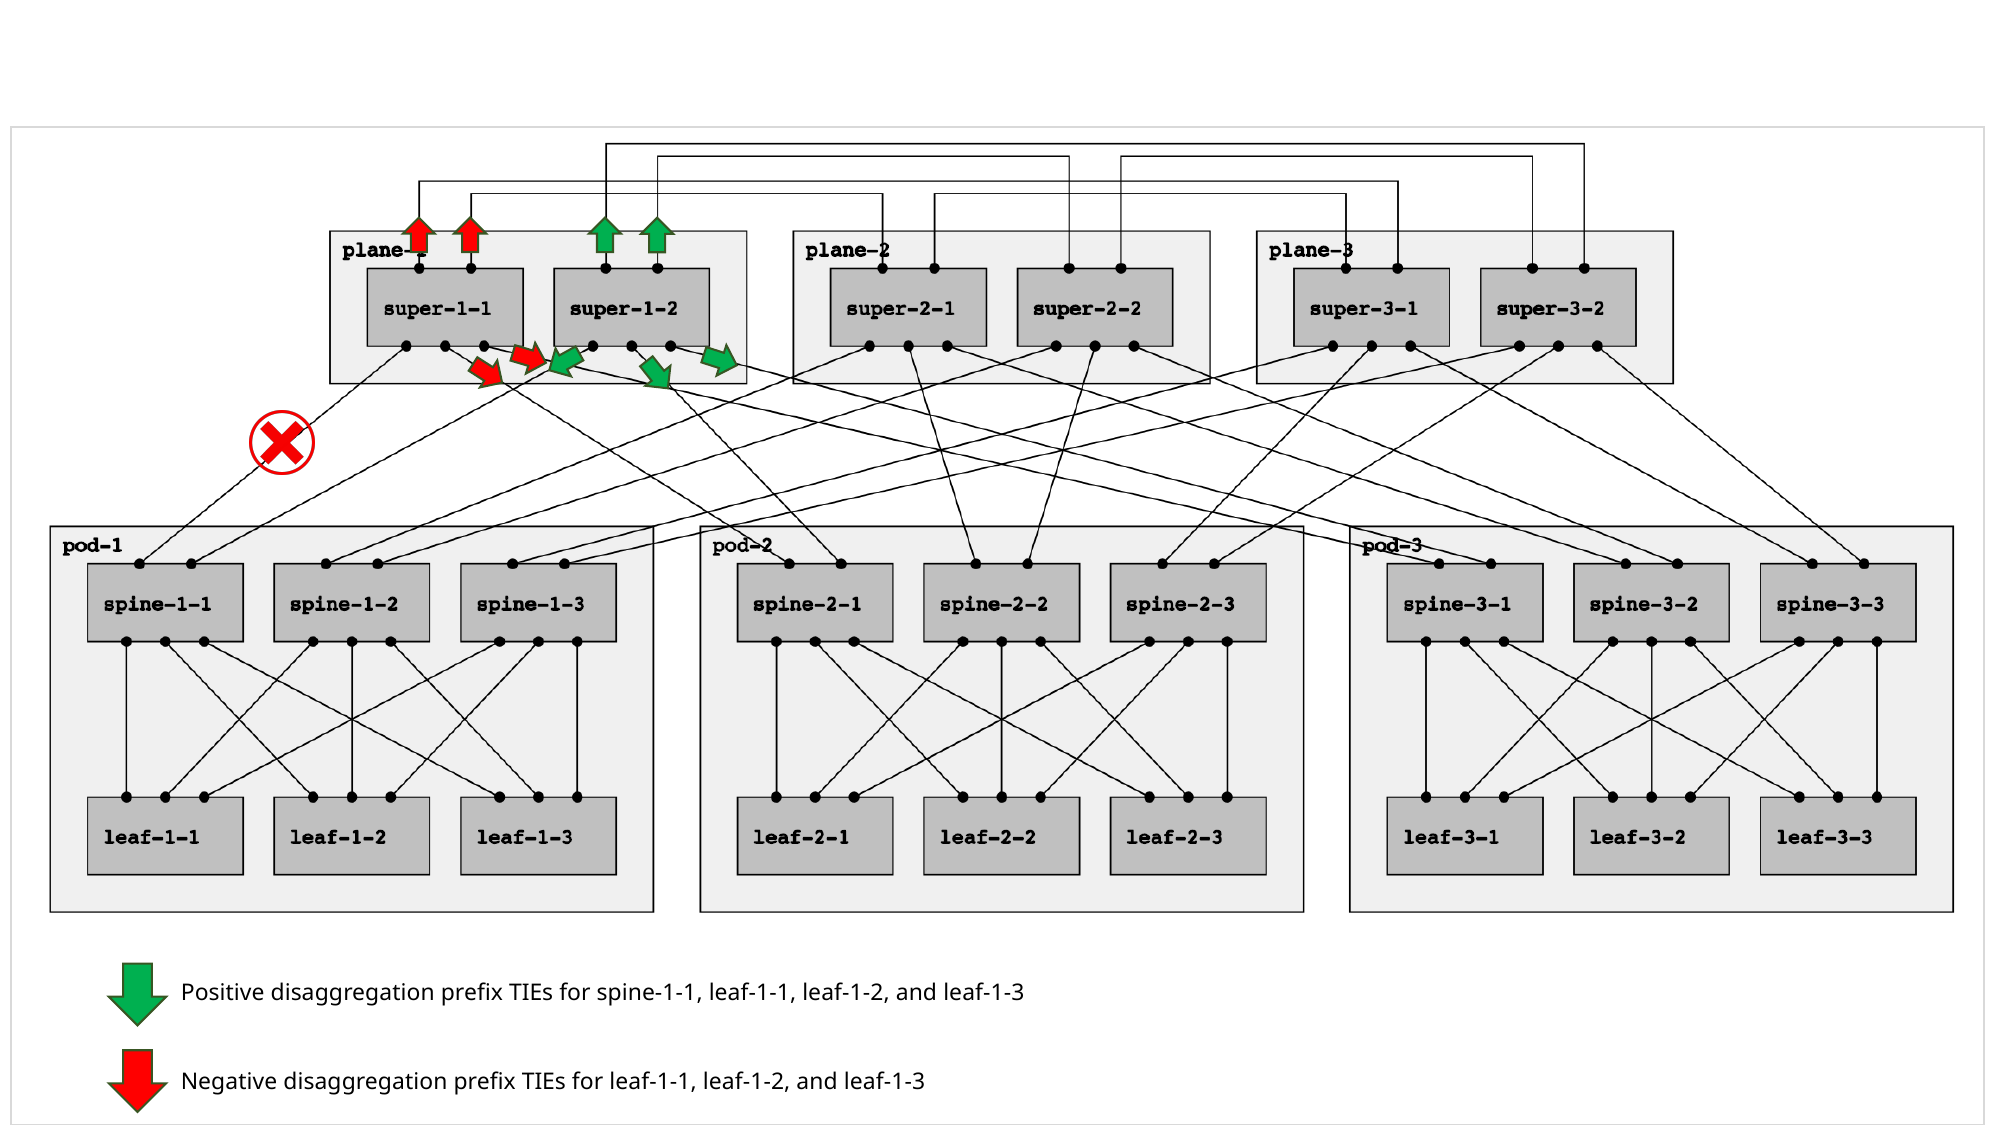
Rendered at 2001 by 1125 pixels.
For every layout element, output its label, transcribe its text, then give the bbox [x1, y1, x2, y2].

picture [43, 130, 1957, 918]
text_box [10, 126, 1985, 1125]
text_box Negative disaggregation prefix TIEs for leaf-1-1, leaf-1-2, and leaf-1-3 [166, 1059, 1879, 1102]
text_box [106, 1049, 166, 1114]
